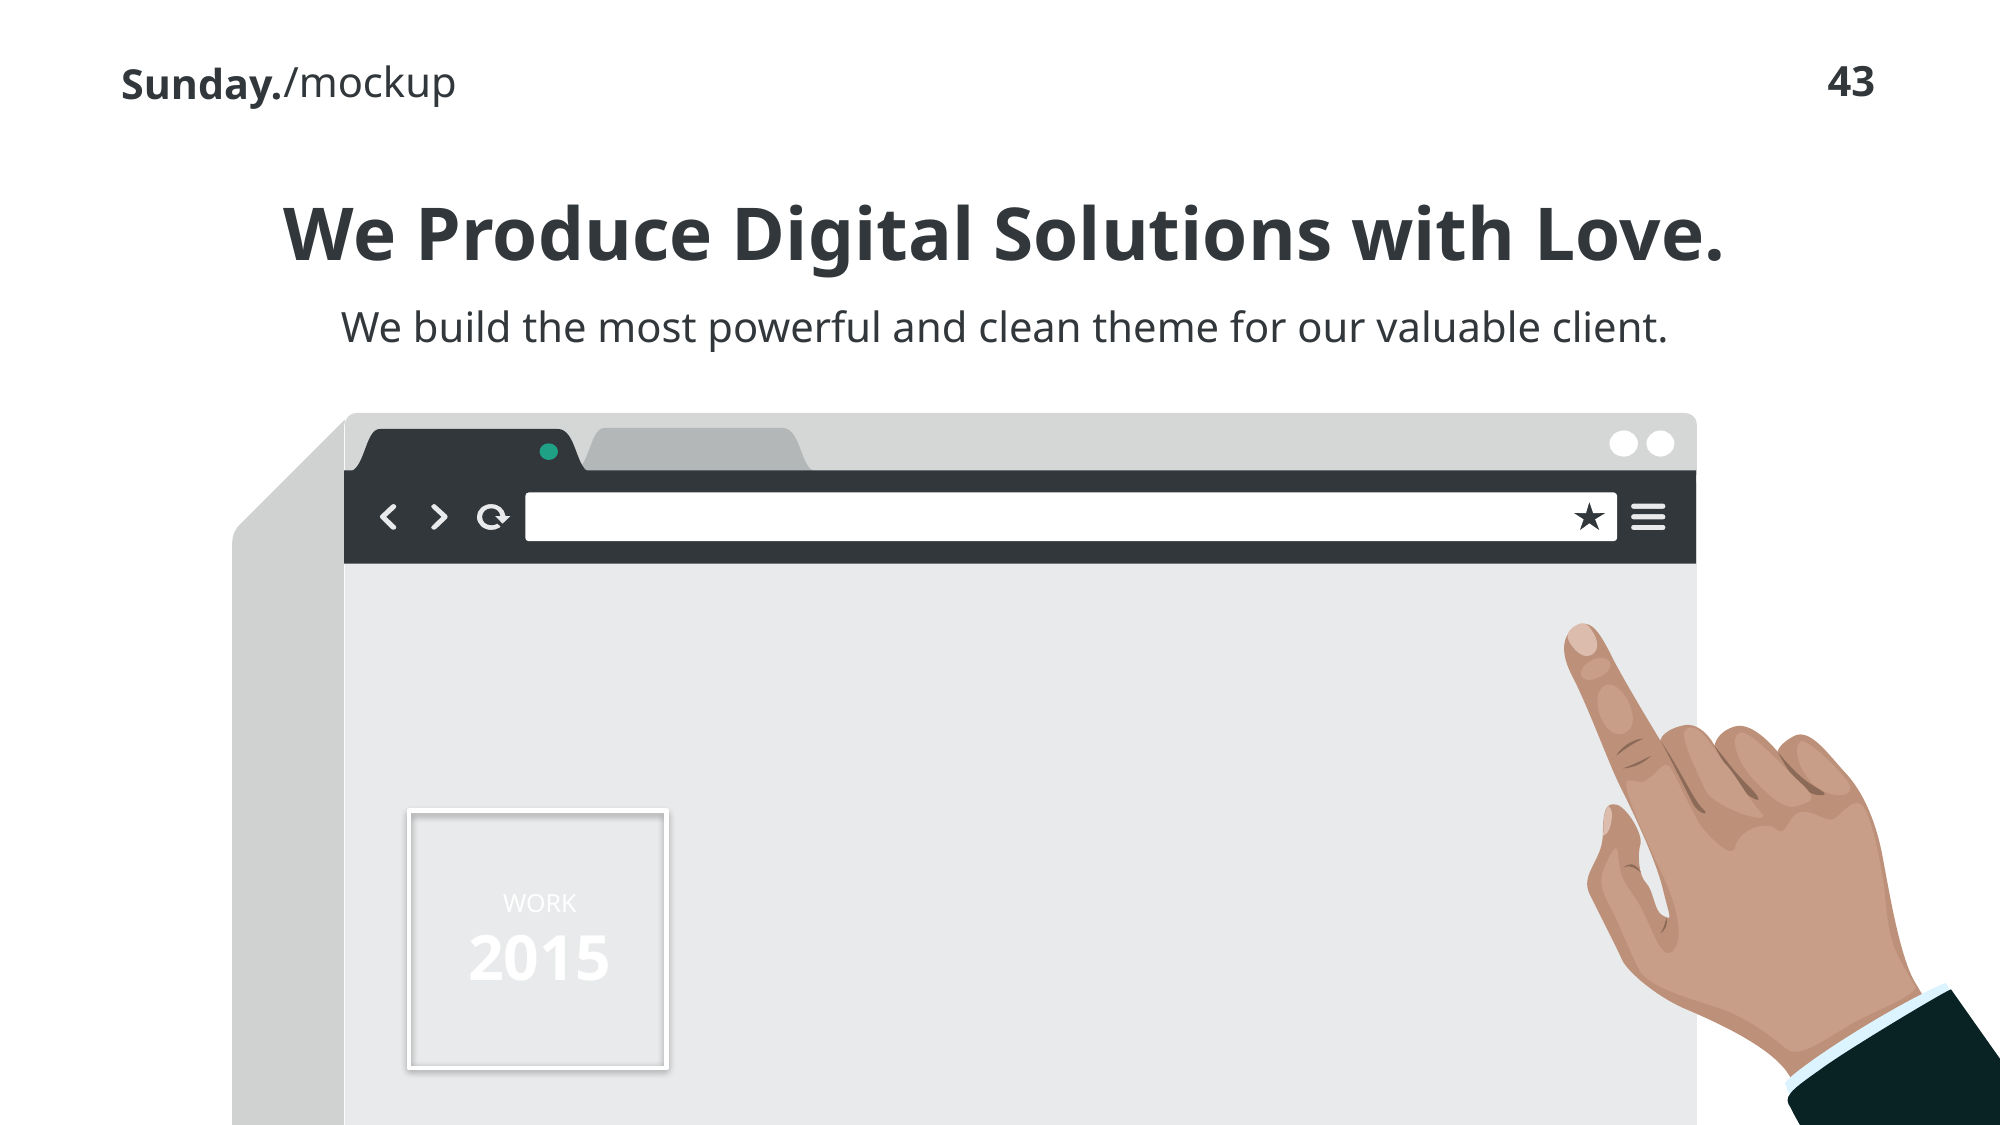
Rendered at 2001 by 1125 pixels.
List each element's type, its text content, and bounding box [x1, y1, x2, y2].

title We Produce Digital Solutions with Love. [100, 193, 1910, 291]
subtitle We build the most powerful and clean theme for our valuable client. [100, 292, 1910, 365]
list /mockup [268, 48, 993, 114]
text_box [1691, 620, 2000, 1125]
picture [350, 573, 1686, 1125]
